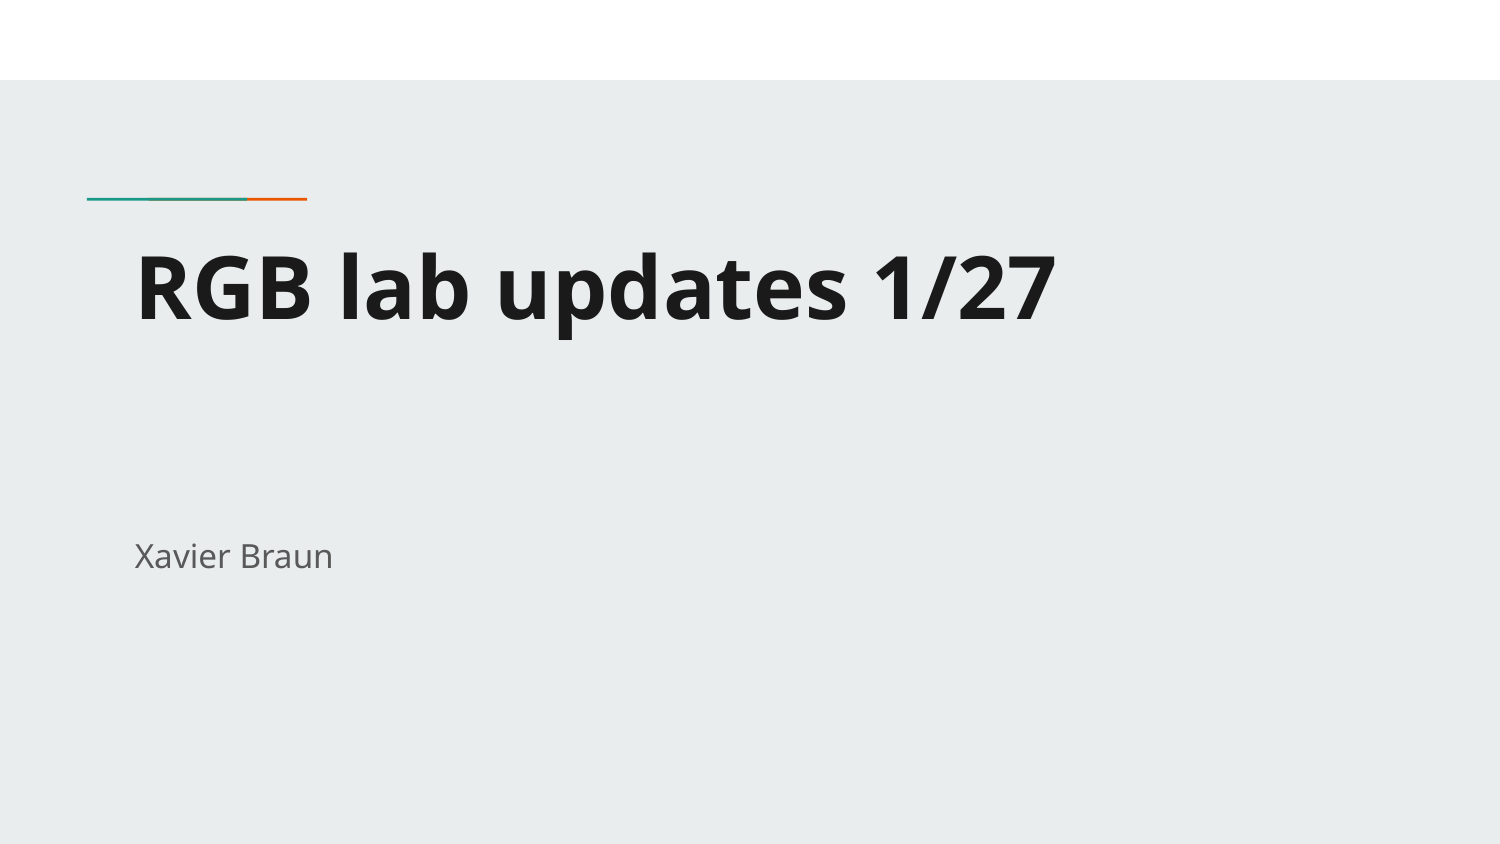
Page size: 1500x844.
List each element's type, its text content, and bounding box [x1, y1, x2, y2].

title RGB lab updates 1/27 [119, 216, 1381, 490]
subtitle Xavier Braun [119, 520, 1381, 610]
